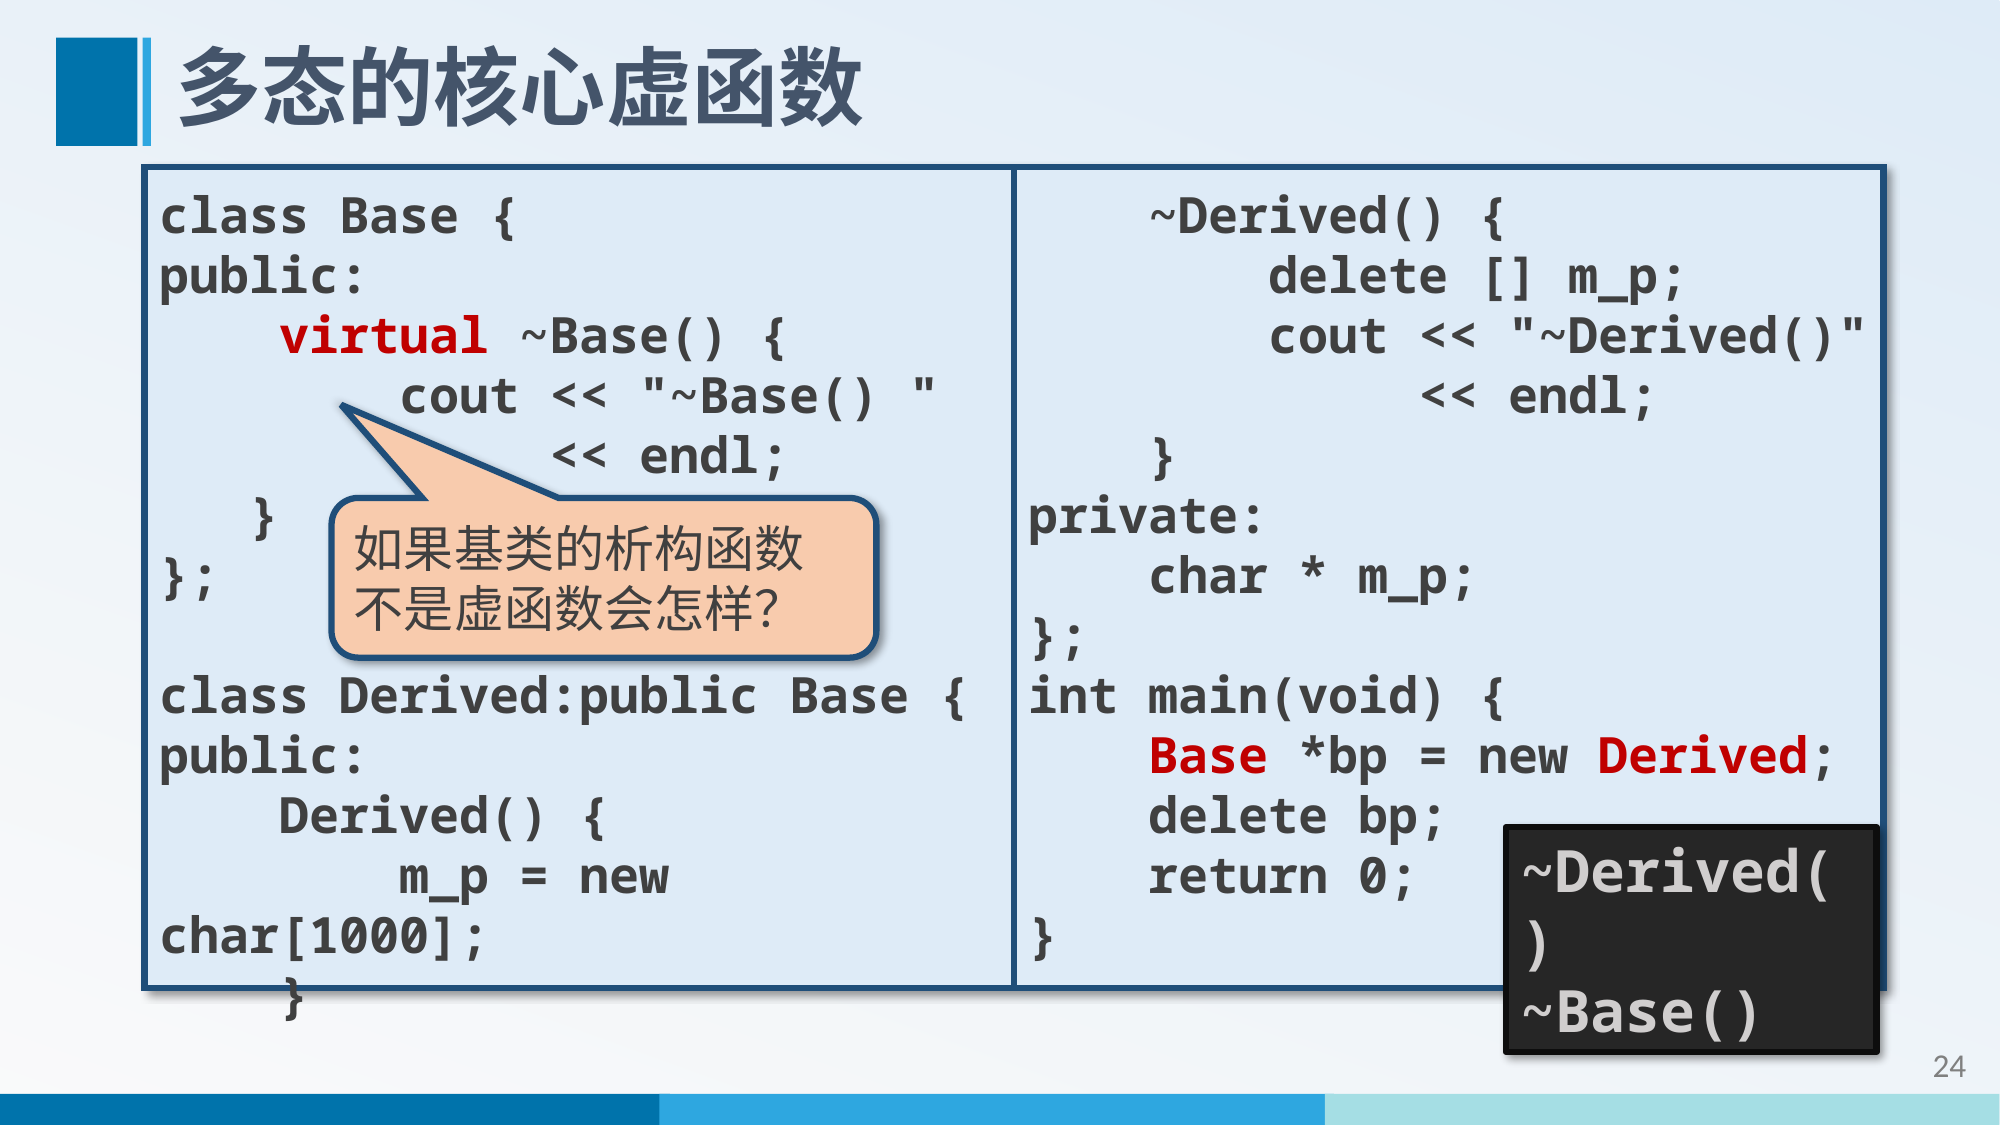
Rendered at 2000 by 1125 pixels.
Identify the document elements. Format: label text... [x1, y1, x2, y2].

text_box 如果基类的析构函数不是虚函数会怎样？ [330, 403, 878, 659]
text_box ~Derived() { delete [] m_p; cout << "~Derived()" << endl; } private: char * m_p; }; int main(void) { Base *bp = new Derived; delete bp; return 0; } [1013, 176, 1884, 1032]
text_box [143, 166, 1885, 989]
text_box class Base { public: virtual ~Base() { cout << "~Base() " << endl; } }; class Derived:public Base { public: Derived() { m_p = new char[1000]; } [144, 176, 1013, 1032]
text_box ~Derived() ~Base() [1505, 827, 1877, 1052]
title 多态的核心虚函数 [160, 37, 1791, 146]
